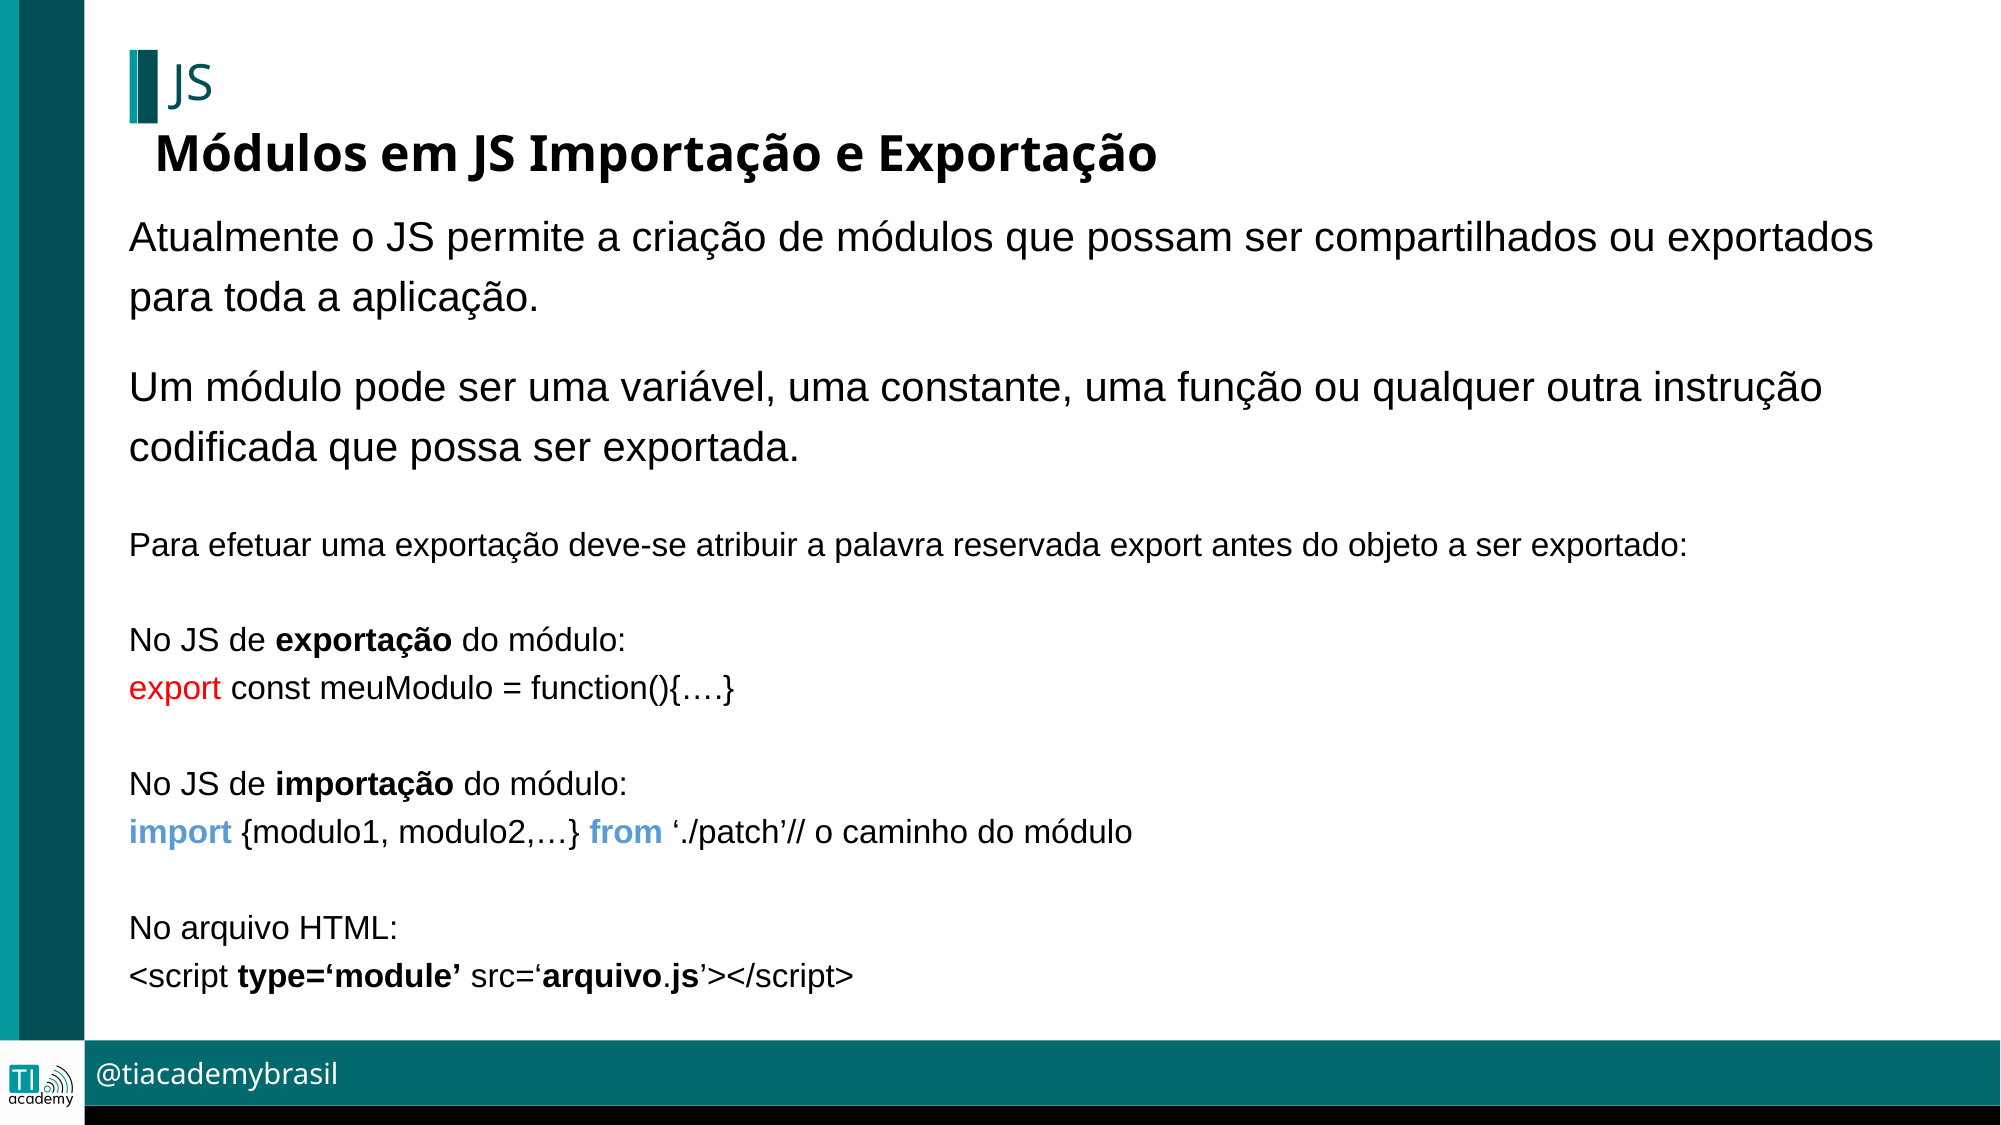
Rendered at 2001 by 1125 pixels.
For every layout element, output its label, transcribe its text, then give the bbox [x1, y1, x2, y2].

list JS [157, 50, 1935, 124]
picture [0, 1041, 84, 1125]
text_box Módulos em JS Importação e Exportação [139, 113, 1516, 189]
text_box Atualmente o JS permite a criação de módulos que possam ser compartilhados ou exportados para toda a aplicação. Um módulo pode ser uma variável, uma constante, uma função ou qualquer outra instrução codificada que possa ser exportada. Para efetuar uma exportação deve-se atribuir a palavra reservada export antes do objeto a ser exportado: No JS de exportação do módulo: export const meuModulo = function(){….} No JS de importação do módulo: import {modulo1, modulo2,…} from ‘./patch’// o caminho do módulo No arquivo HTML: <script type=‘module’ src=‘arquivo.js’></script> [114, 192, 1953, 1001]
